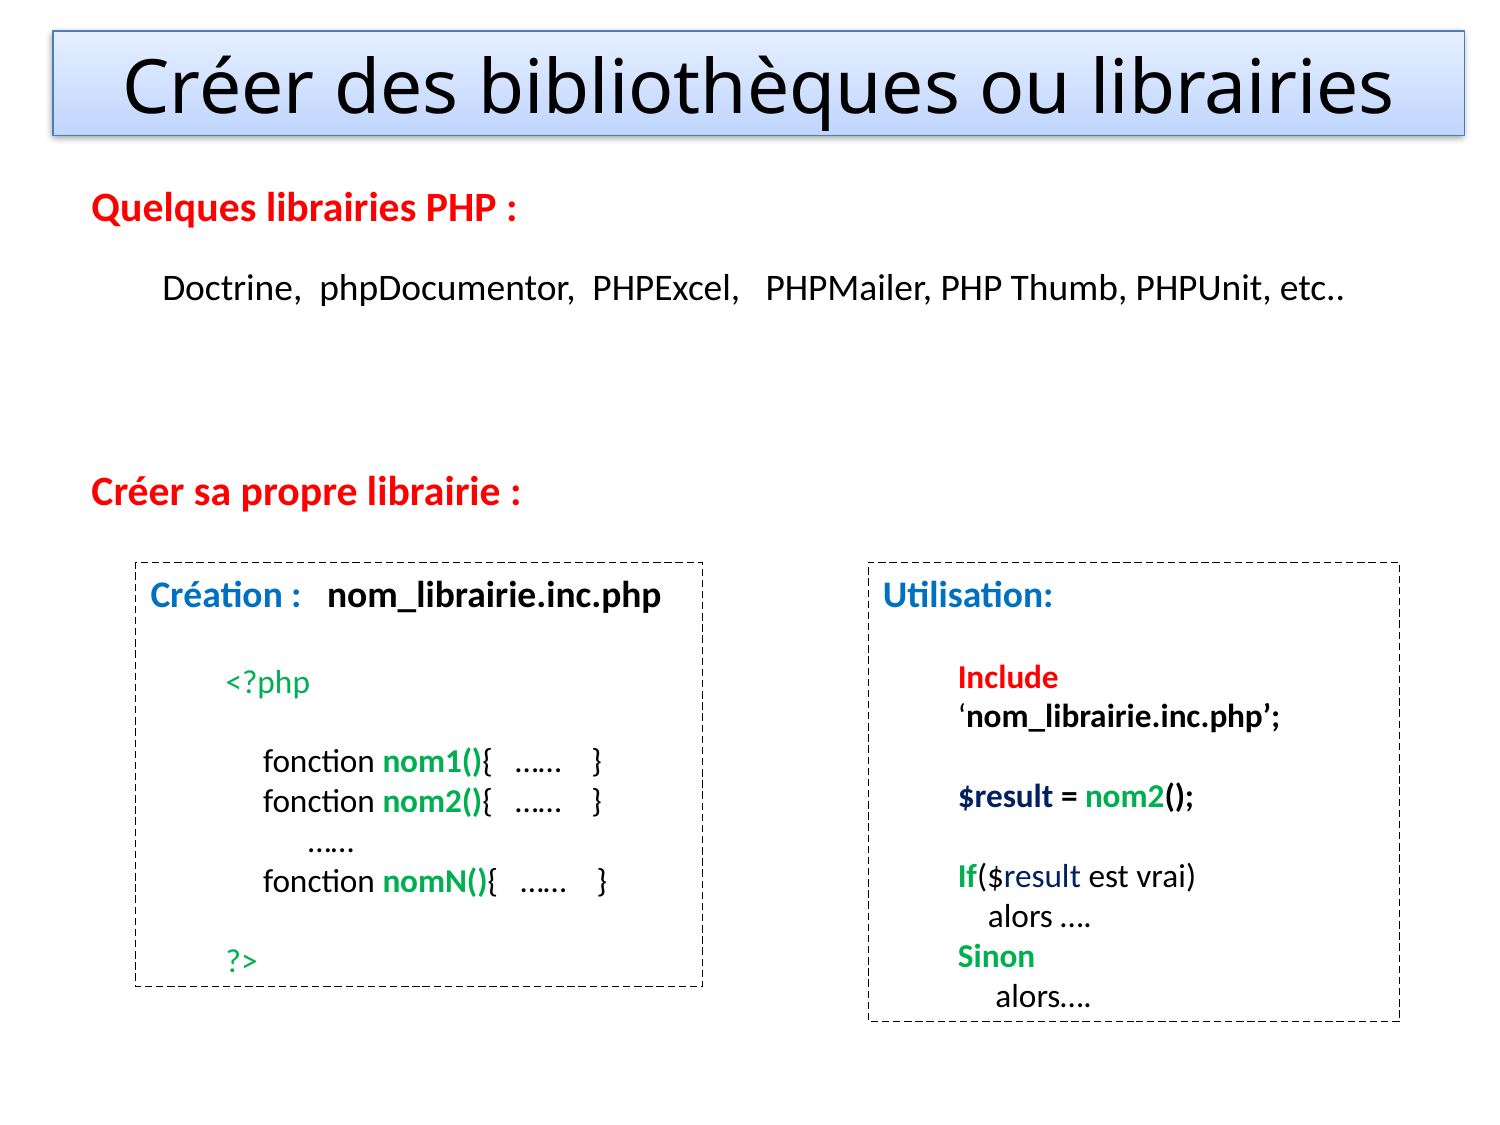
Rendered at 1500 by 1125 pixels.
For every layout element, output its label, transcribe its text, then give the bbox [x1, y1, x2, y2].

text_box Utilisation: Include ‘nom_librairie.inc.php’; $result = nom2(); If($result est vrai) alors …. Sinon alors…. [868, 562, 1400, 1022]
text_box Créer sa propre librairie : [76, 456, 621, 521]
text_box Créer des bibliothèques ou librairies [52, 30, 1465, 136]
text_box Création : nom_librairie.inc.php <?php fonction nom1(){ …… } fonction nom2(){ …… } …… fonction nomN(){ …… } ?> [135, 562, 703, 987]
text_box Quelques librairies PHP : [76, 172, 621, 238]
text_box Doctrine, phpDocumentor, PHPExcel, PHPMailer, PHP Thumb, PHPUnit, etc.. [147, 255, 1435, 315]
